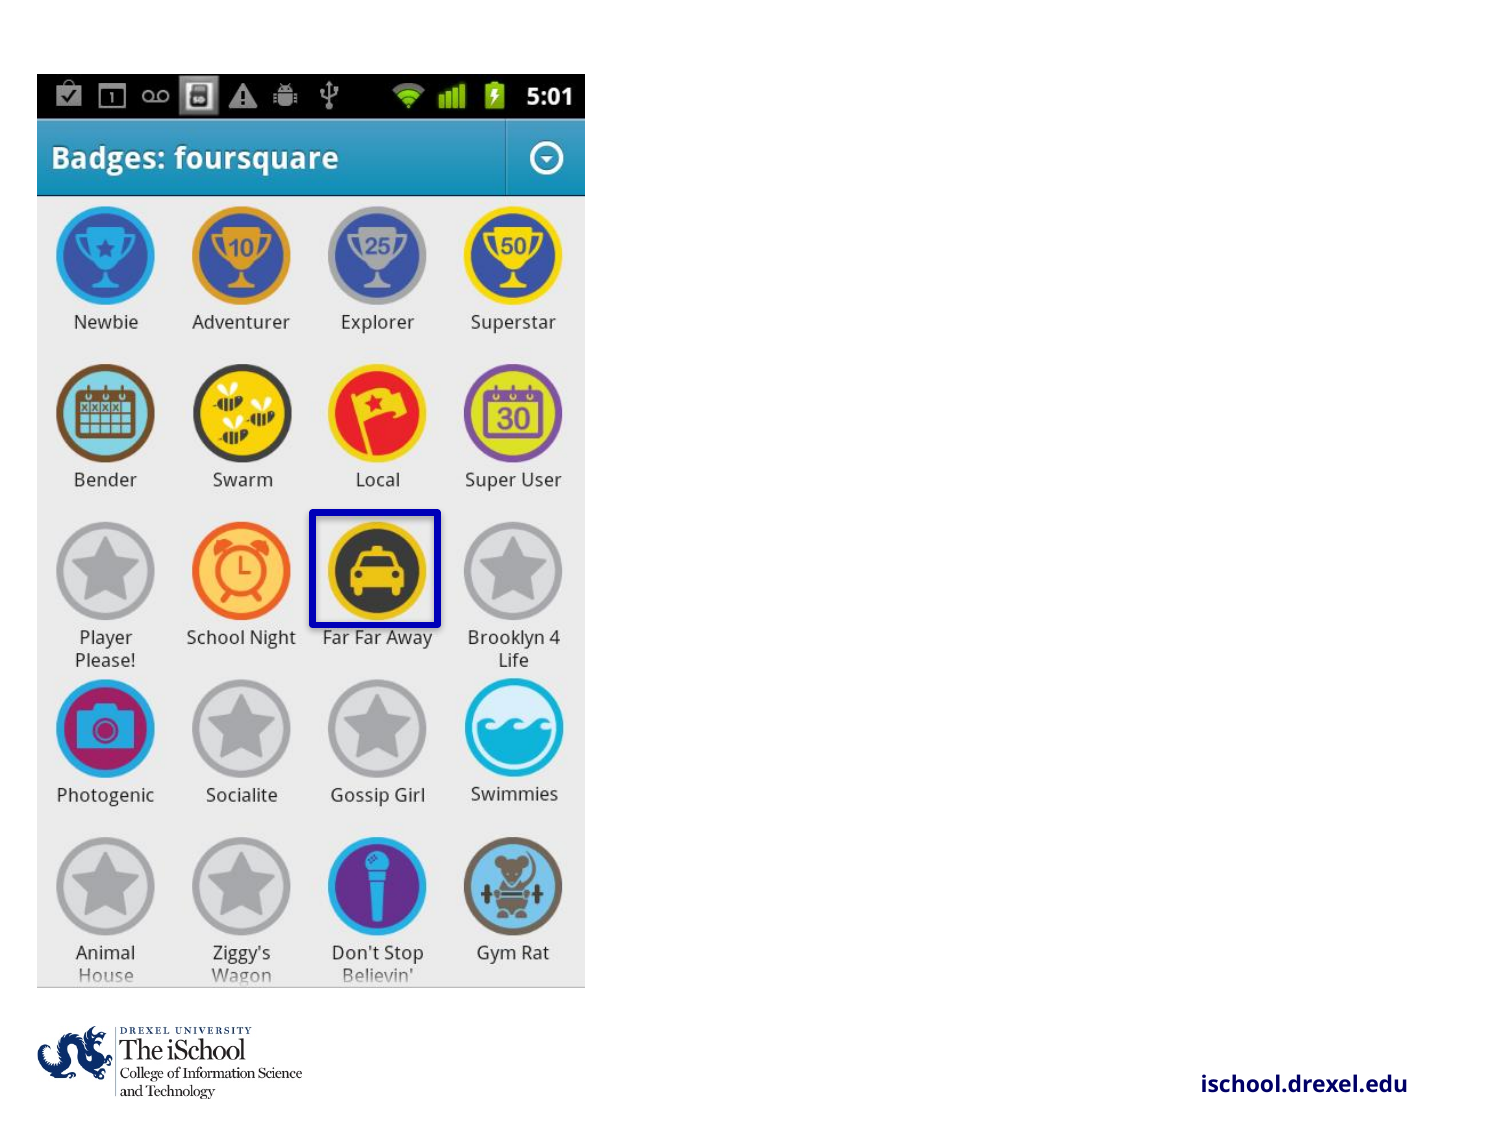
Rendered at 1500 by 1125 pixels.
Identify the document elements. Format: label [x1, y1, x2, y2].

picture [37, 74, 586, 988]
picture [37, 1026, 302, 1099]
